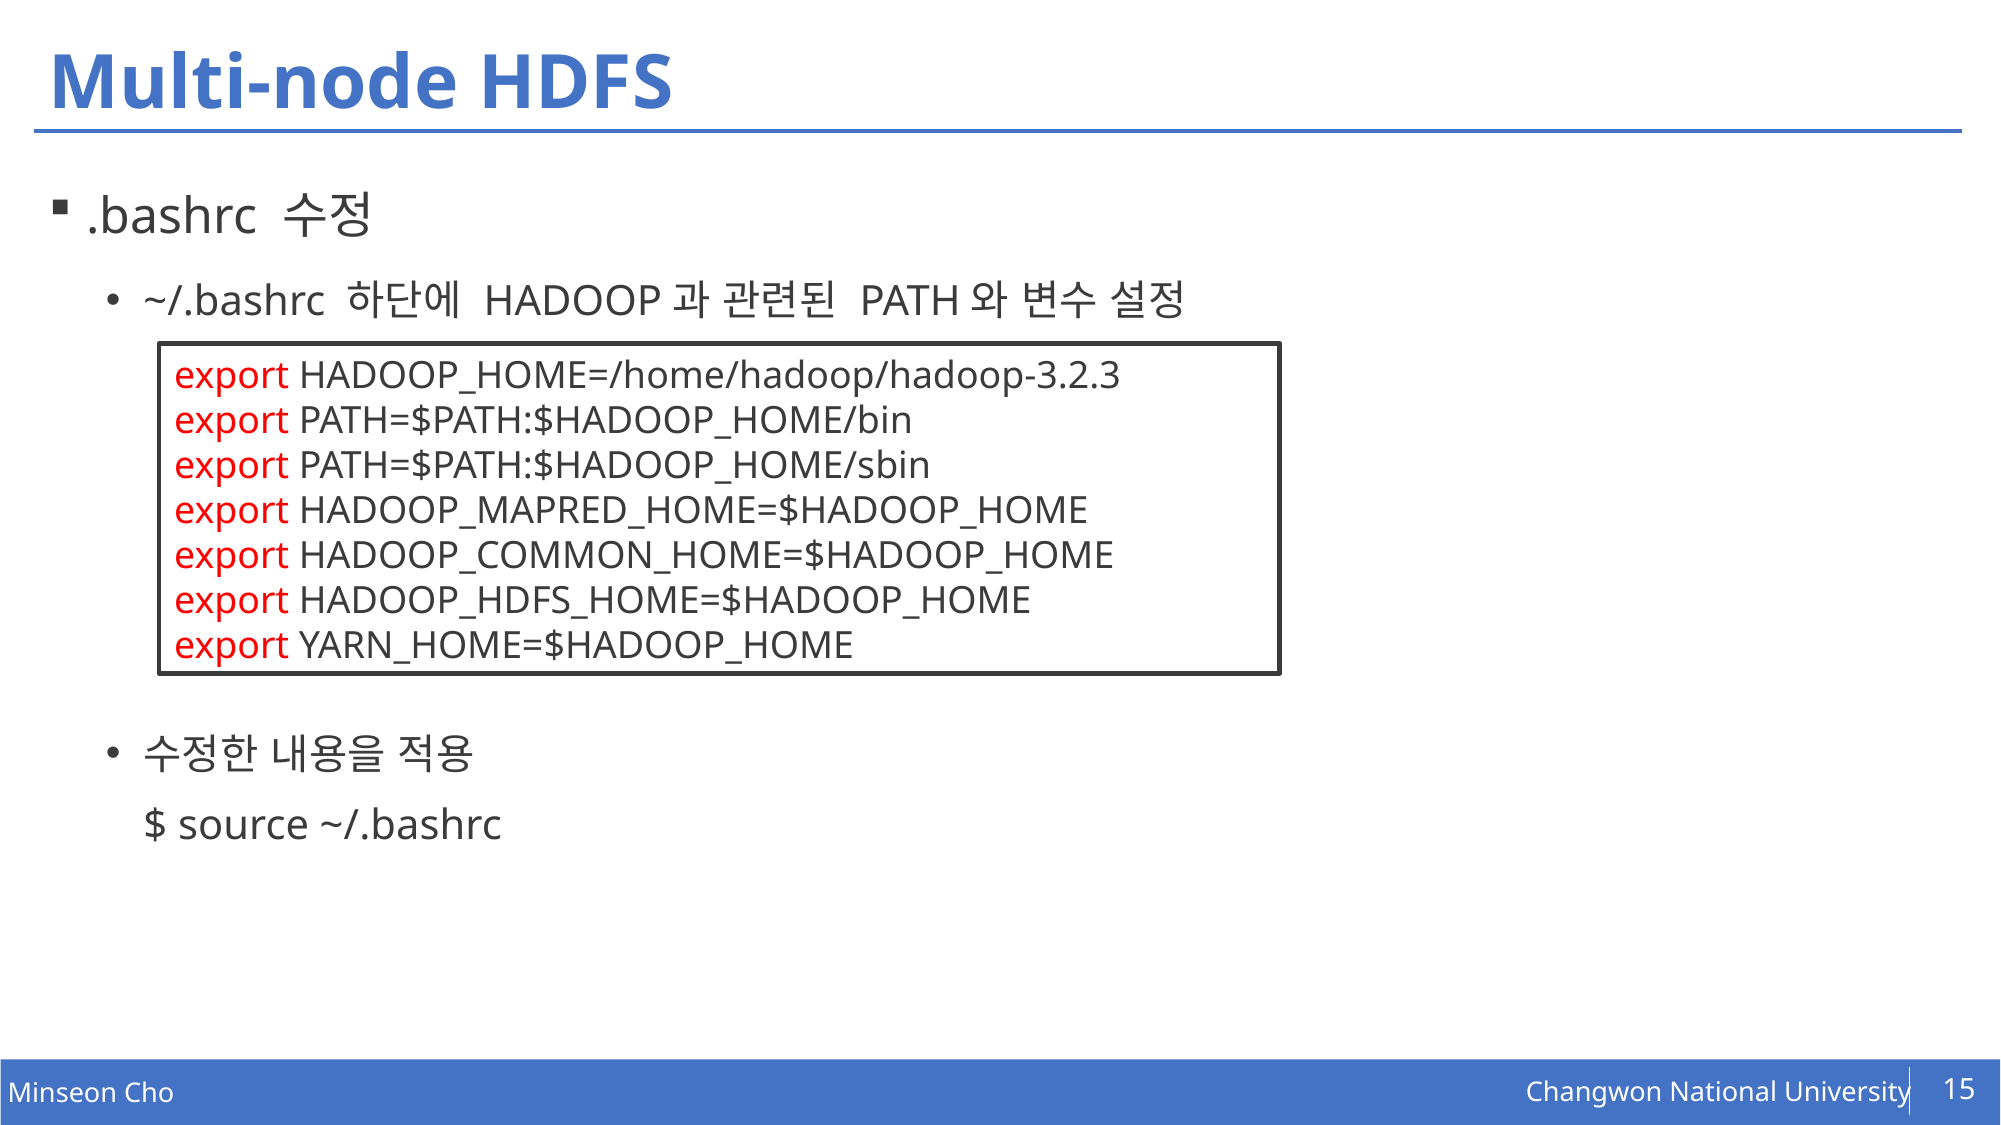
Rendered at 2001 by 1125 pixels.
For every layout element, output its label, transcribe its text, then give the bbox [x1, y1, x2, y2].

title Multi-node HDFS [33, 27, 1963, 143]
text_box export HADOOP_HOME=/home/hadoop/hadoop-3.2.3 export PATH=$PATH:$HADOOP_HOME/bin export PATH=$PATH:$HADOOP_HOME/sbin export HADOOP_MAPRED_HOME=$HADOOP_HOME export HADOOP_COMMON_HOME=$HADOOP_HOME export HADOOP_HDFS_HOME=$HADOOP_HOME export YARN_HOME=$HADOOP_HOME [159, 343, 1280, 674]
list .bashrc 수정 ~/.bashrc 하단에 HADOOP과 관련된 PATH와 변수 설정 수정한 내용을 적용 $ source ~/.bashrc [33, 152, 1963, 997]
slide_number 15 [1922, 1060, 1996, 1121]
